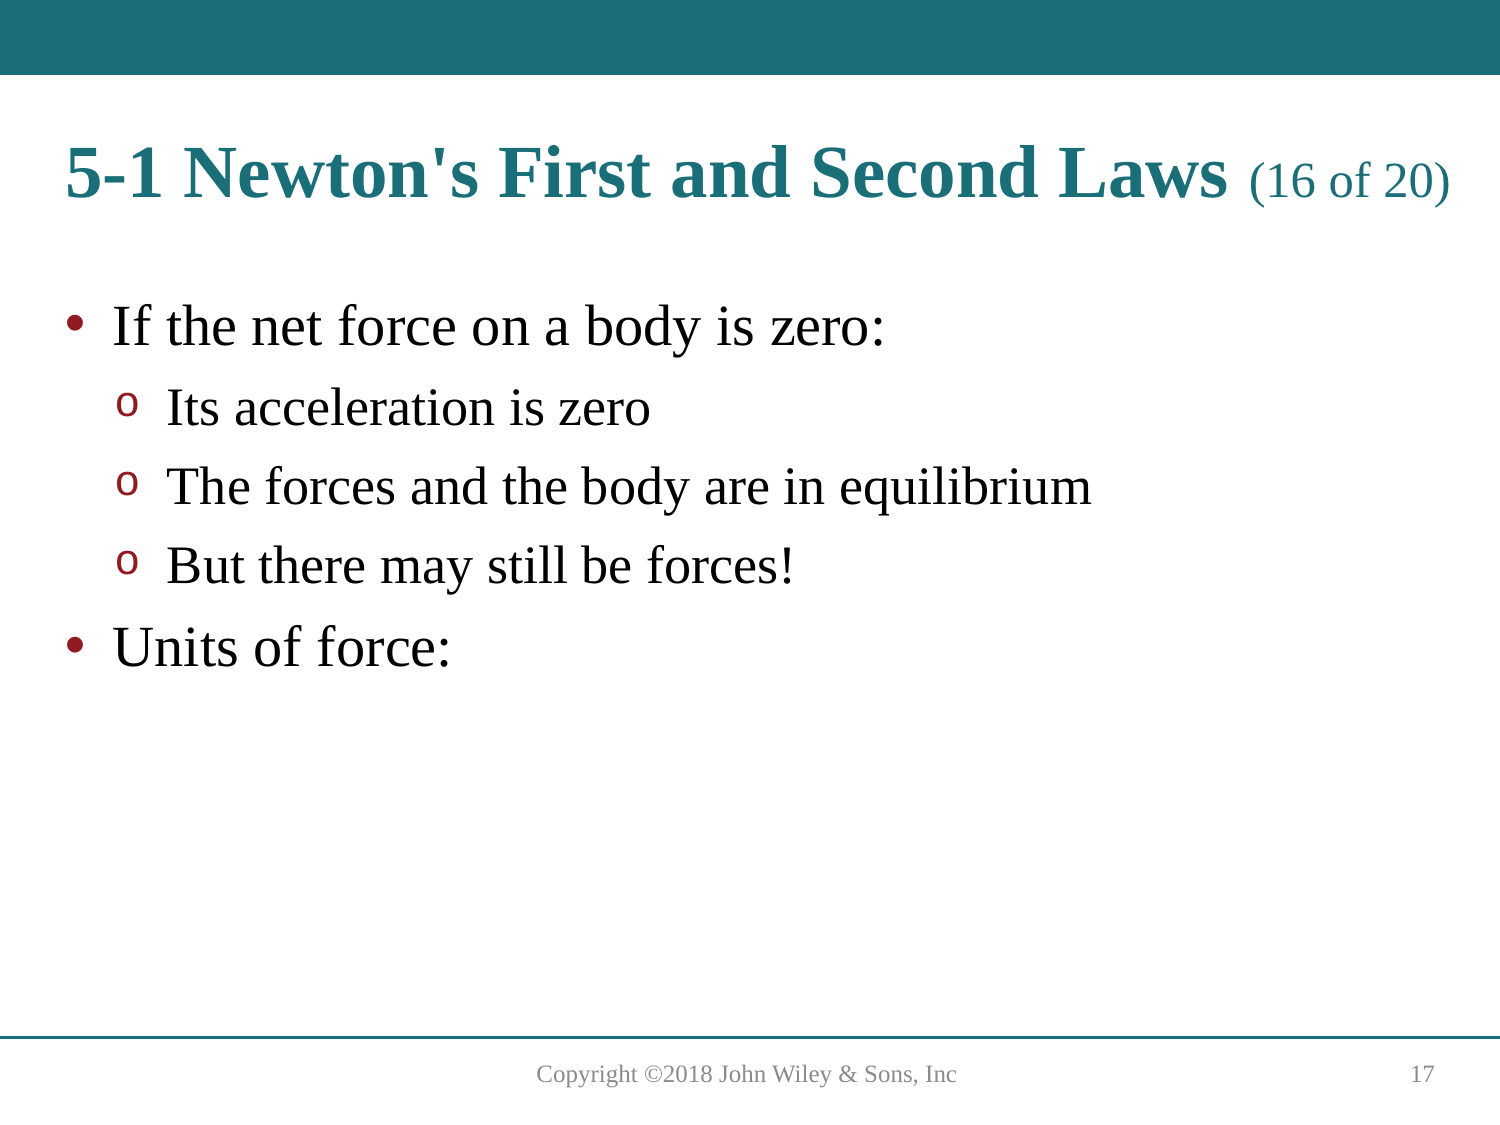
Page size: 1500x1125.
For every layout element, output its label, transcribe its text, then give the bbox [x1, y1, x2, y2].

slide_number 17 [1059, 1042, 1450, 1103]
title 5-1 Newton's First and Second Laws (16 of 20) [50, 125, 1475, 238]
list If the net force on a body is zero: Its acceleration is zero The forces and the body are in equilibrium But there may still be forces! Units of force: [50, 287, 1450, 700]
footer Copyright ©2018 John Wiley & Sons, Inc [496, 1042, 1004, 1103]
